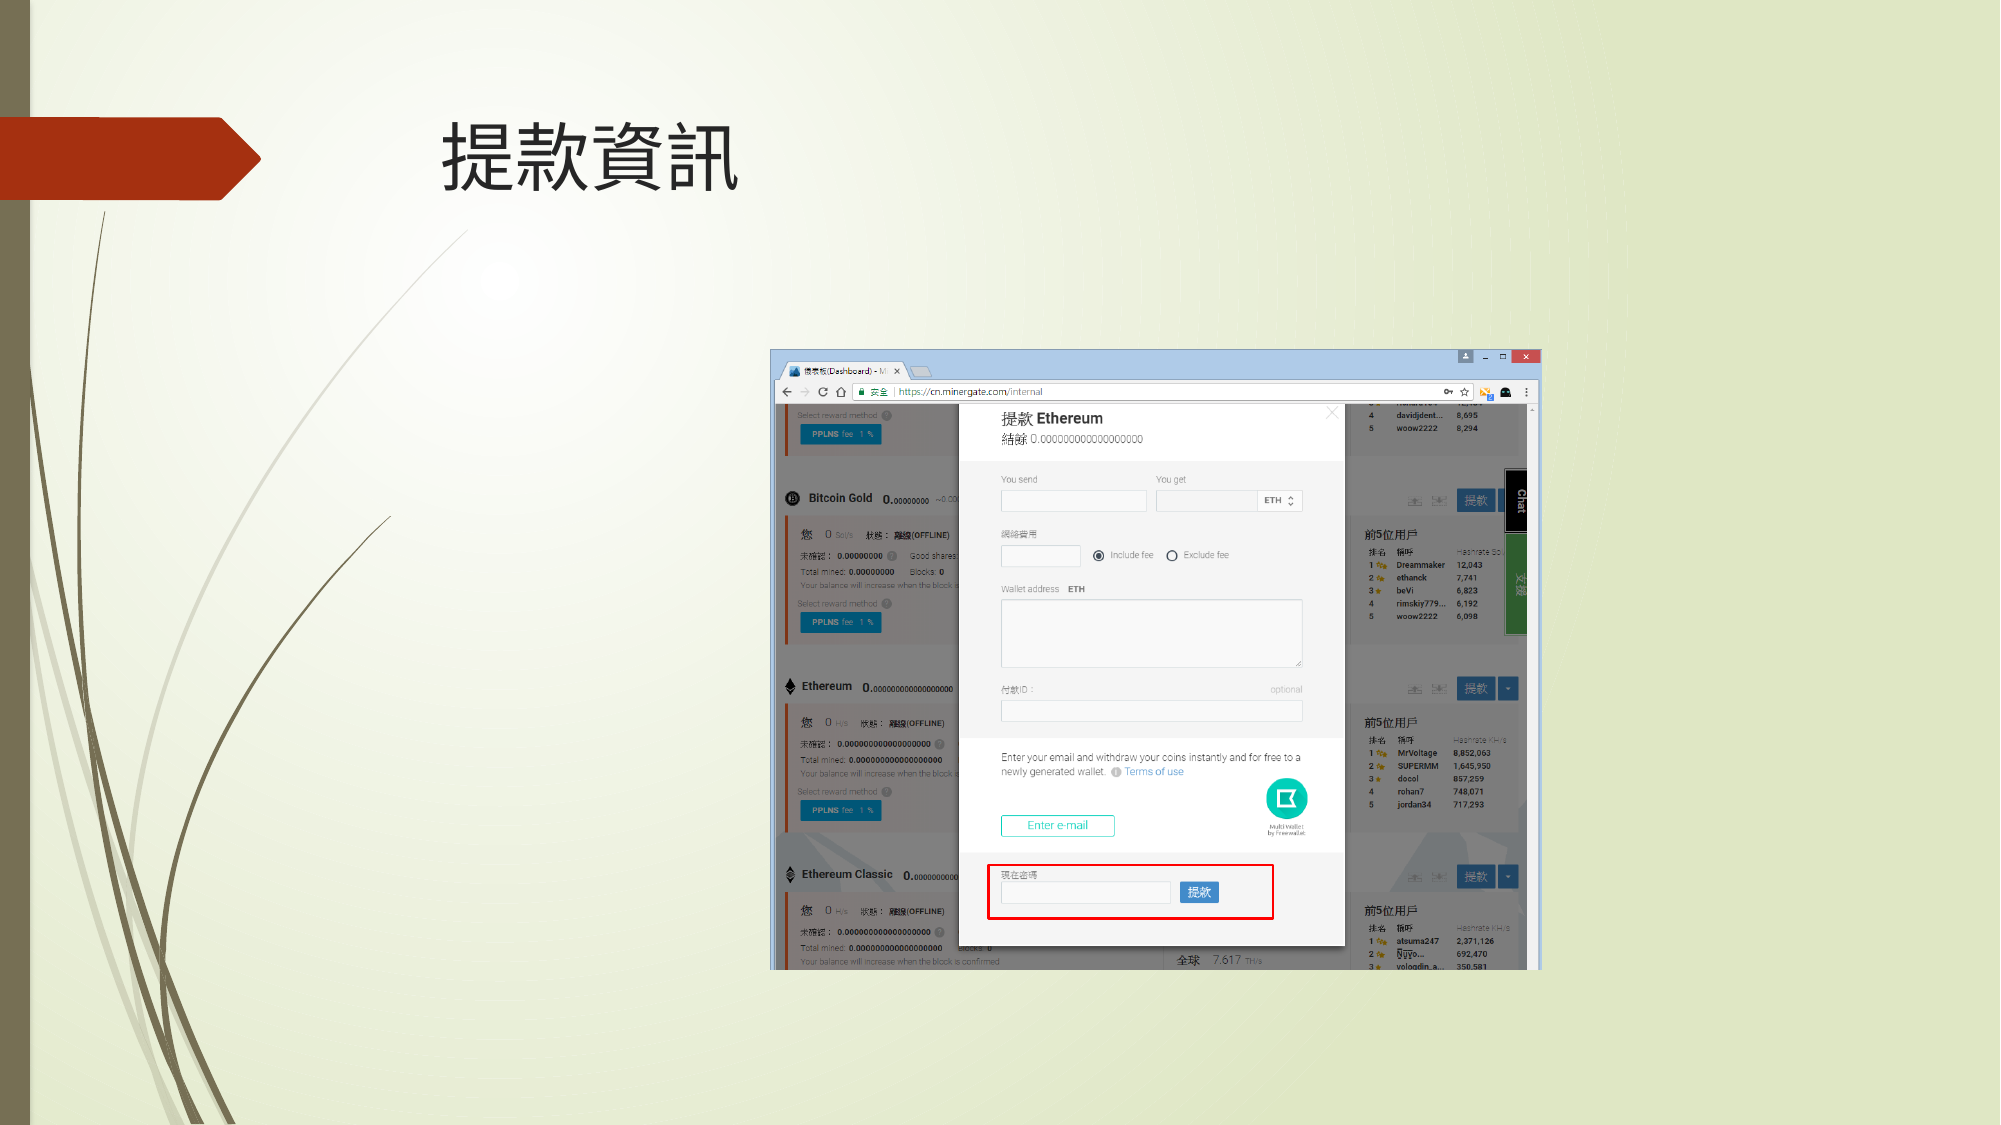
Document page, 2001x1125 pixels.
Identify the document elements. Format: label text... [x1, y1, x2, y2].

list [769, 349, 1542, 971]
title 提款資訊 [425, 102, 1888, 313]
